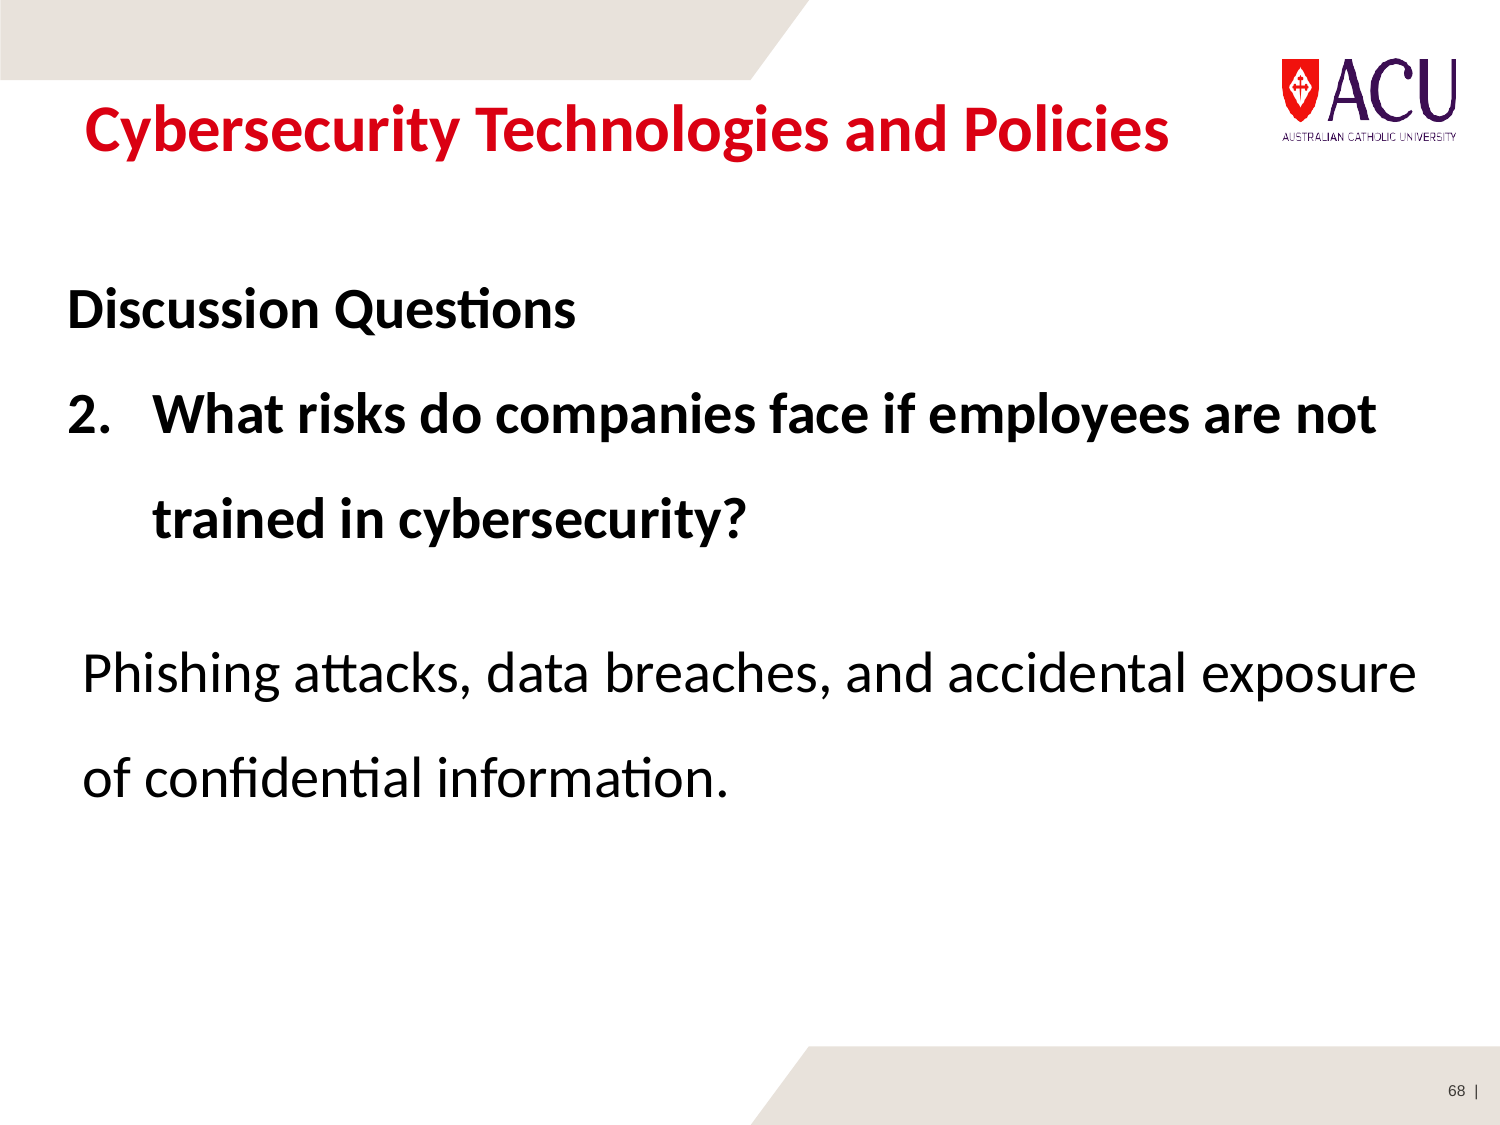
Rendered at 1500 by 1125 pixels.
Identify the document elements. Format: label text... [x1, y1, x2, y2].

title Cybersecurity Technologies and Policies [83, 82, 1253, 225]
text_box Phishing attacks, data breaches, and accidental exposure of confidential information. [67, 591, 1447, 817]
text_box Discussion Questions What risks do companies face if employees are not trained in cybersecurity? [67, 225, 1481, 551]
picture [1282, 58, 1456, 141]
slide_number 68 | [1446, 1080, 1481, 1125]
